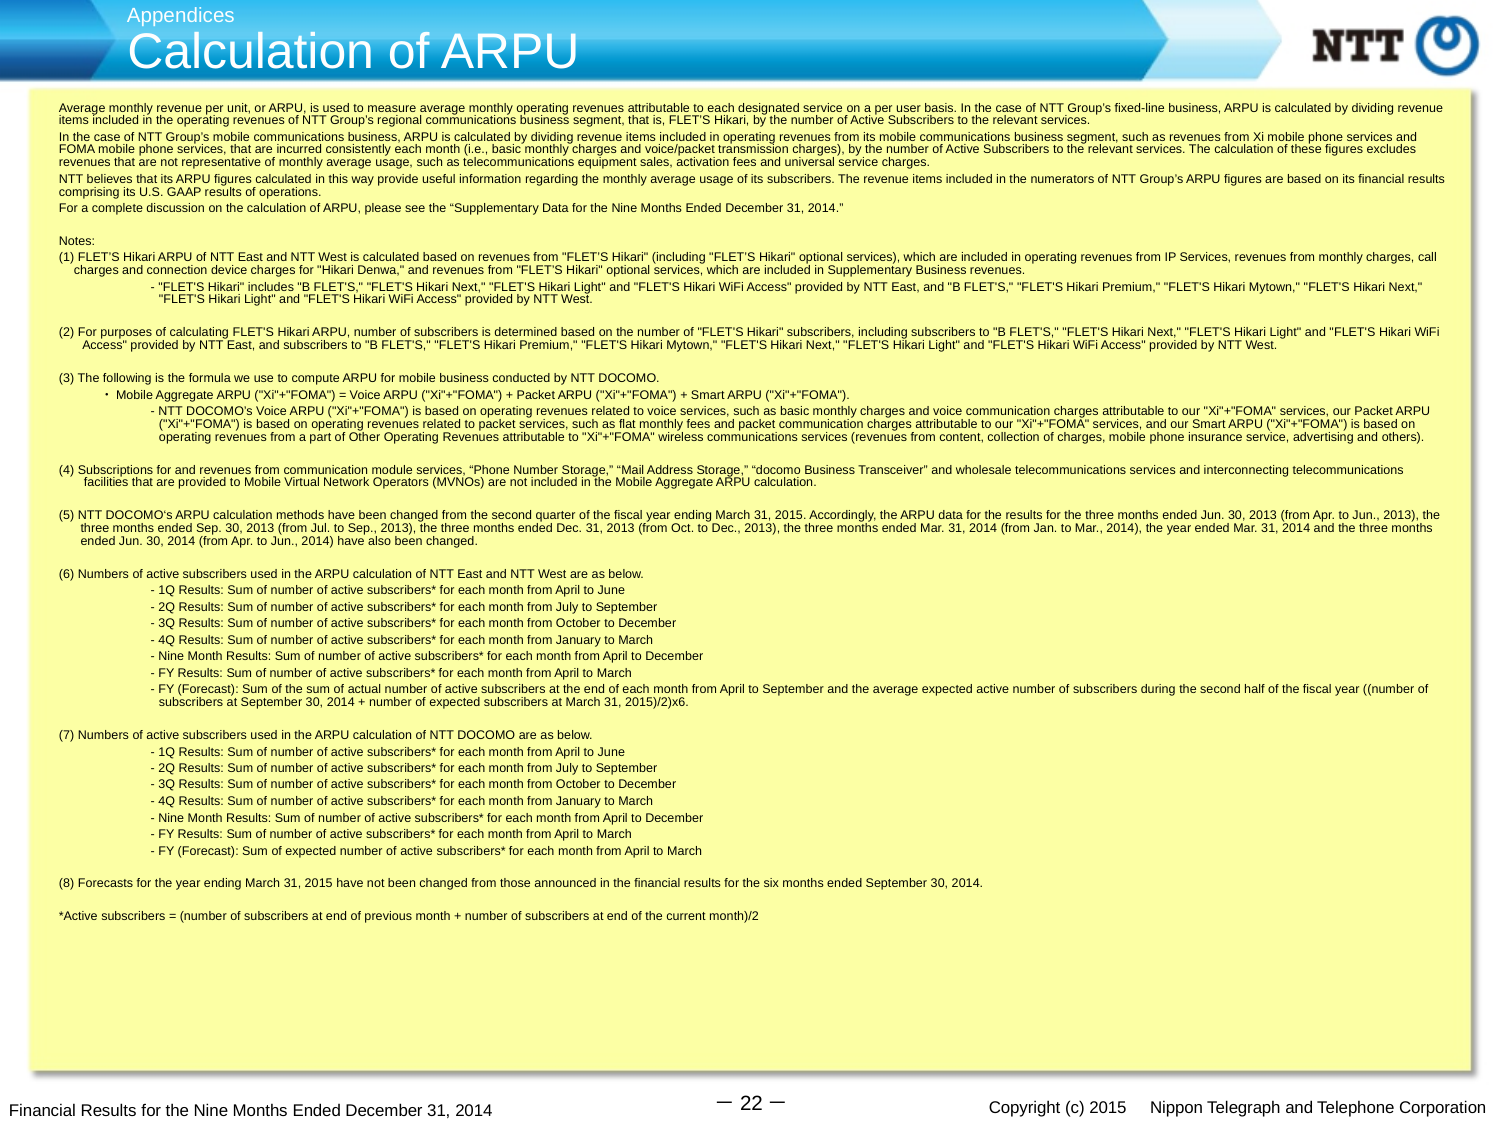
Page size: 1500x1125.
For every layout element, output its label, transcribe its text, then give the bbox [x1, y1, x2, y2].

picture [0, 0, 1493, 1085]
picture [0, 1088, 516, 1125]
text_box Copyright (c) 2015 Nippon Telegraph and Telephone Corporation [989, 1097, 1487, 1118]
text_box －22－ [714, 1092, 789, 1115]
